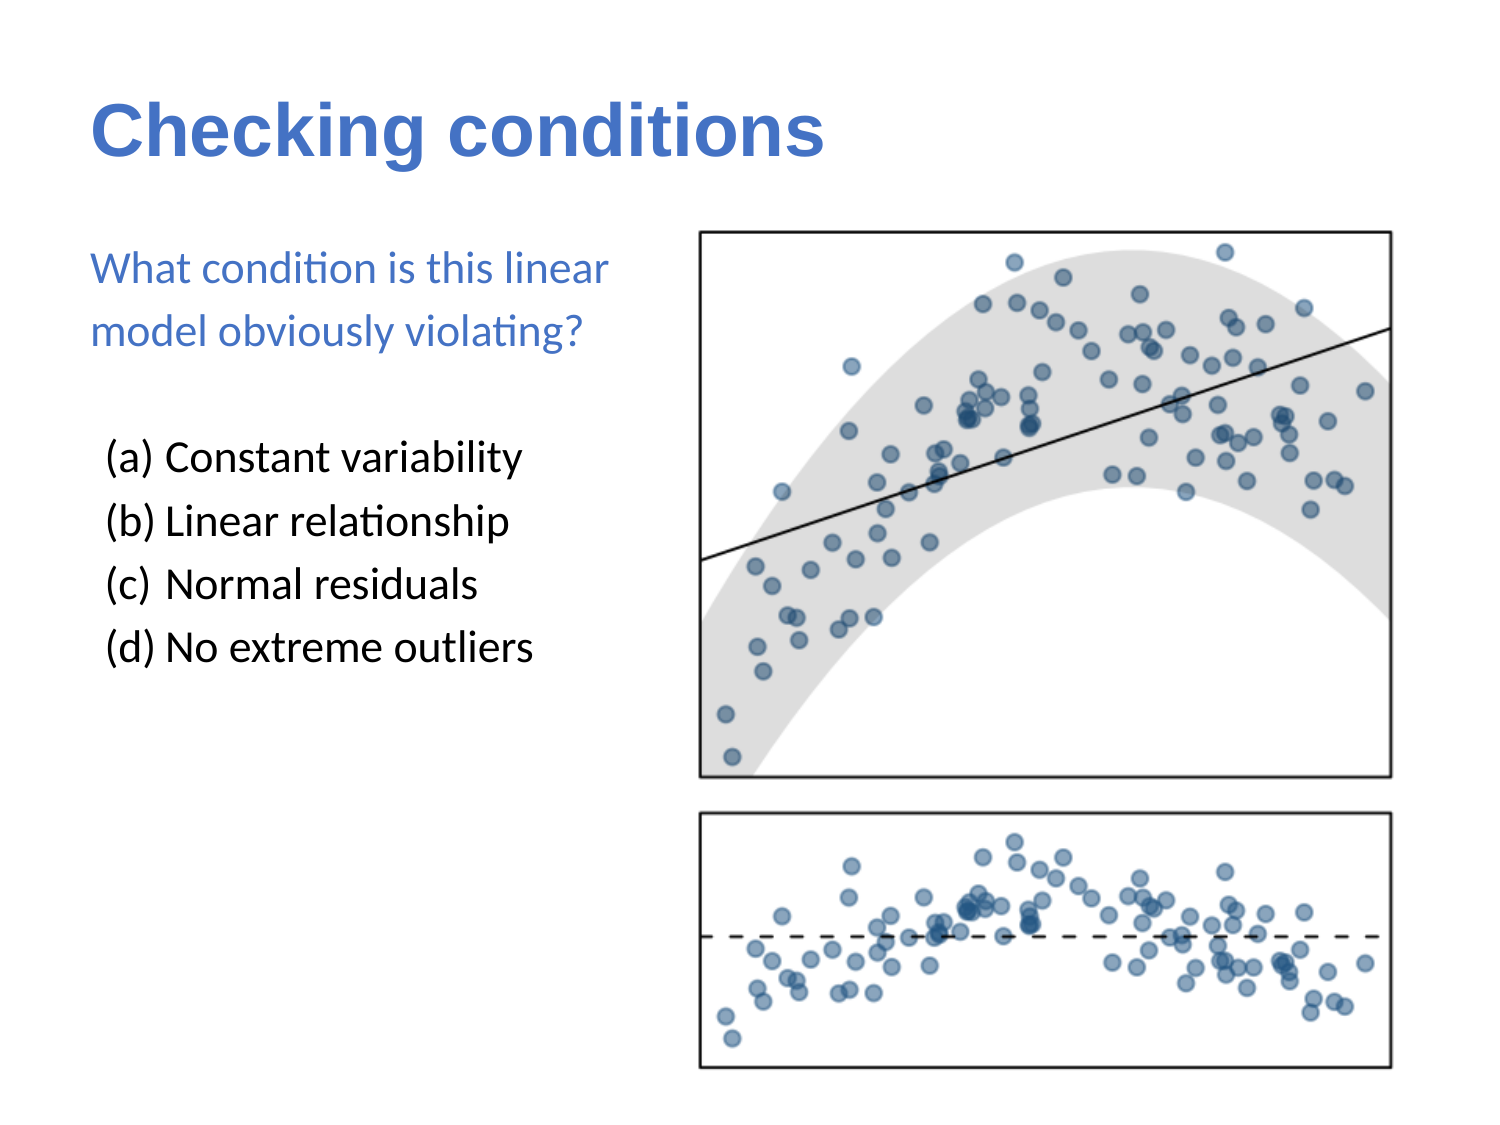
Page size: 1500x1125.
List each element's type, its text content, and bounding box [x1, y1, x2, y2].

picture [691, 223, 1400, 1077]
title Checking conditions [75, 0, 1425, 188]
list What condition is this linear model obviously violating? Constant variability Linear relationship Normal residuals No extreme outliers [75, 214, 692, 893]
